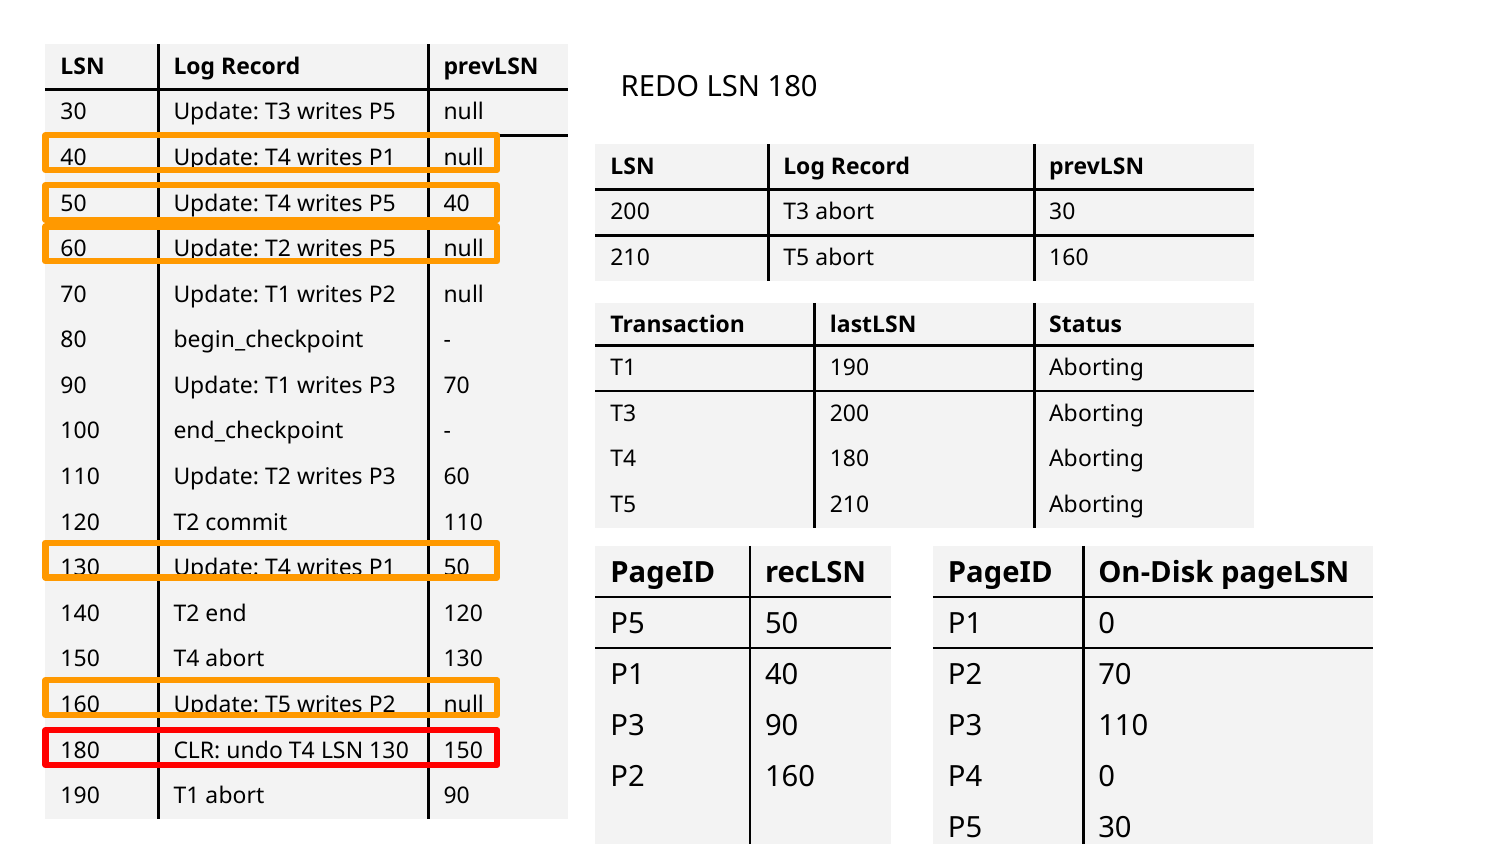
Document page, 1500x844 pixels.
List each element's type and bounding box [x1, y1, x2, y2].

table_header [751, 546, 891, 596]
text_box [45, 226, 498, 262]
table_cell [933, 649, 1082, 844]
text_box [605, 51, 1451, 117]
table_cell [430, 91, 568, 134]
table_cell [1085, 598, 1373, 647]
table_cell [160, 765, 427, 819]
table_cell [816, 347, 1033, 390]
table_cell [770, 237, 1033, 281]
table_cell [595, 347, 813, 390]
table_cell [45, 220, 157, 226]
table_cell [933, 598, 1082, 647]
table_cell [45, 578, 157, 680]
table_cell [816, 392, 1033, 528]
table_header [45, 44, 157, 88]
table_cell [595, 649, 749, 844]
table_cell [751, 598, 891, 647]
table_cell [160, 578, 427, 680]
table_header [1036, 303, 1254, 344]
table_cell [1036, 191, 1254, 234]
table_header [770, 144, 1033, 188]
table_cell [751, 649, 891, 844]
table_cell [160, 262, 427, 542]
table_cell [1036, 392, 1254, 528]
table_cell [45, 715, 157, 730]
text_box [45, 185, 498, 220]
table_header [595, 546, 749, 596]
table_header [160, 44, 427, 88]
text_box [45, 135, 498, 170]
table_cell [1036, 237, 1254, 281]
table_header [430, 44, 568, 88]
table_header [816, 303, 1033, 344]
table_cell [160, 220, 427, 226]
table_cell [160, 715, 427, 730]
table_cell [45, 170, 157, 185]
table_cell [1085, 649, 1373, 844]
text_box [45, 730, 498, 765]
table_cell [595, 598, 749, 647]
table_cell [1036, 347, 1254, 390]
table_cell [595, 392, 813, 528]
table_cell [430, 137, 568, 819]
table_header [595, 144, 767, 188]
table_cell [160, 91, 427, 134]
table_cell [595, 191, 767, 234]
table_cell [45, 91, 157, 134]
text_box [45, 680, 498, 715]
table_header [595, 303, 813, 344]
text_box [45, 542, 498, 578]
table_header [1036, 144, 1254, 188]
table_header [933, 546, 1082, 596]
table_cell [160, 170, 427, 185]
table_cell [45, 765, 157, 819]
table_cell [595, 237, 767, 281]
table_cell [45, 262, 157, 542]
table_cell [770, 191, 1033, 234]
table_header [1085, 546, 1373, 596]
